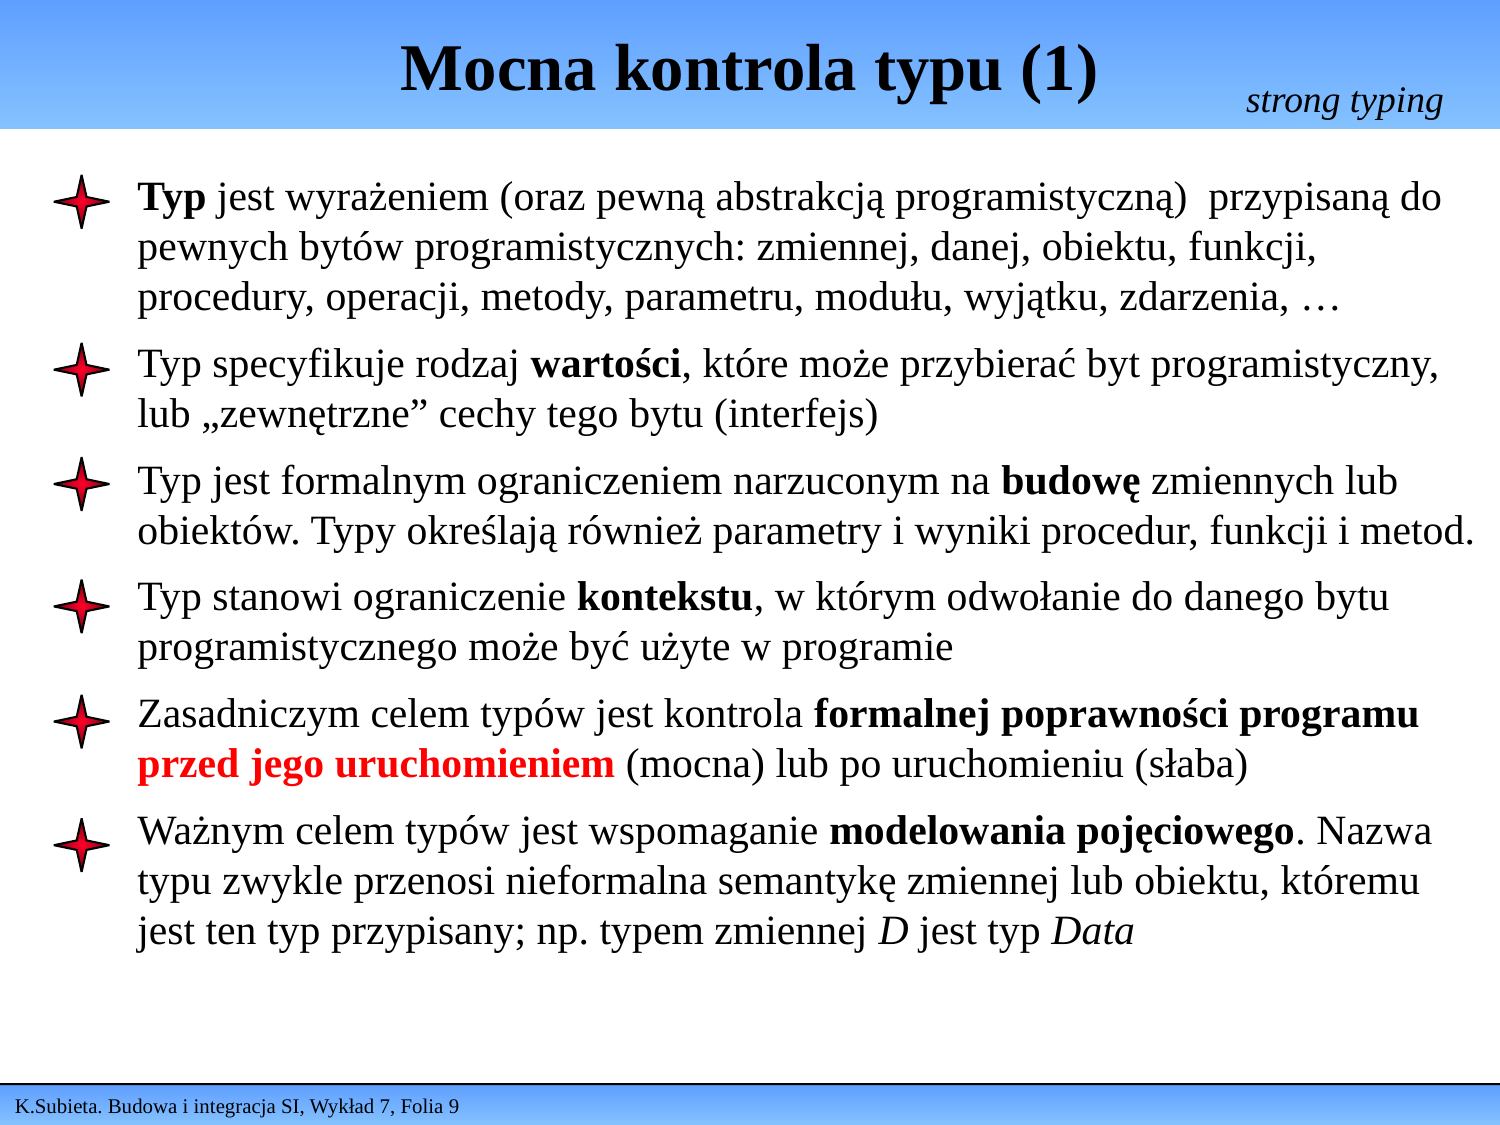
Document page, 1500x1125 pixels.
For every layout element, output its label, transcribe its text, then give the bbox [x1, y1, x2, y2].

title Mocna kontrola typu (1) [0, 0, 1500, 129]
text_box [53, 694, 110, 749]
text_box strong typing [1231, 67, 1460, 128]
text_box Typ jest wyrażeniem (oraz pewną abstrakcją programistyczną) przypisaną do pewnych bytów programistycznych: zmiennej, danej, obiektu, funkcji, procedury, operacji, metody, parametru, modułu, wyjątku, zdarzenia, … Typ specyfikuje rodzaj wartości, które może przybierać byt programistyczny, lub „zewnętrzne” cechy tego bytu (interfejs) Typ jest formalnym ograniczeniem narzuconym na budowę zmiennych lub obiektów. Typy określają również parametry i wyniki procedur, funkcji i metod. Typ stanowi ograniczenie kontekstu, w którym odwołanie do danego bytu programistycznego może być użyte w programie Zasadniczym celem typów jest kontrola formalnej poprawności programu przed jego uruchomieniem (mocna) lub po uruchomieniu (słaba) Ważnym celem typów jest wspomaganie modelowania pojęciowego. Nazwa typu zwykle przenosi nieformalna semantykę zmiennej lub obiektu, któremu jest ten typ przypisany; np. typem zmiennej D jest typ Data [122, 161, 1500, 960]
text_box [53, 457, 110, 511]
text_box [53, 579, 110, 634]
text_box [53, 818, 110, 873]
text_box [53, 342, 110, 397]
text_box [53, 174, 110, 229]
